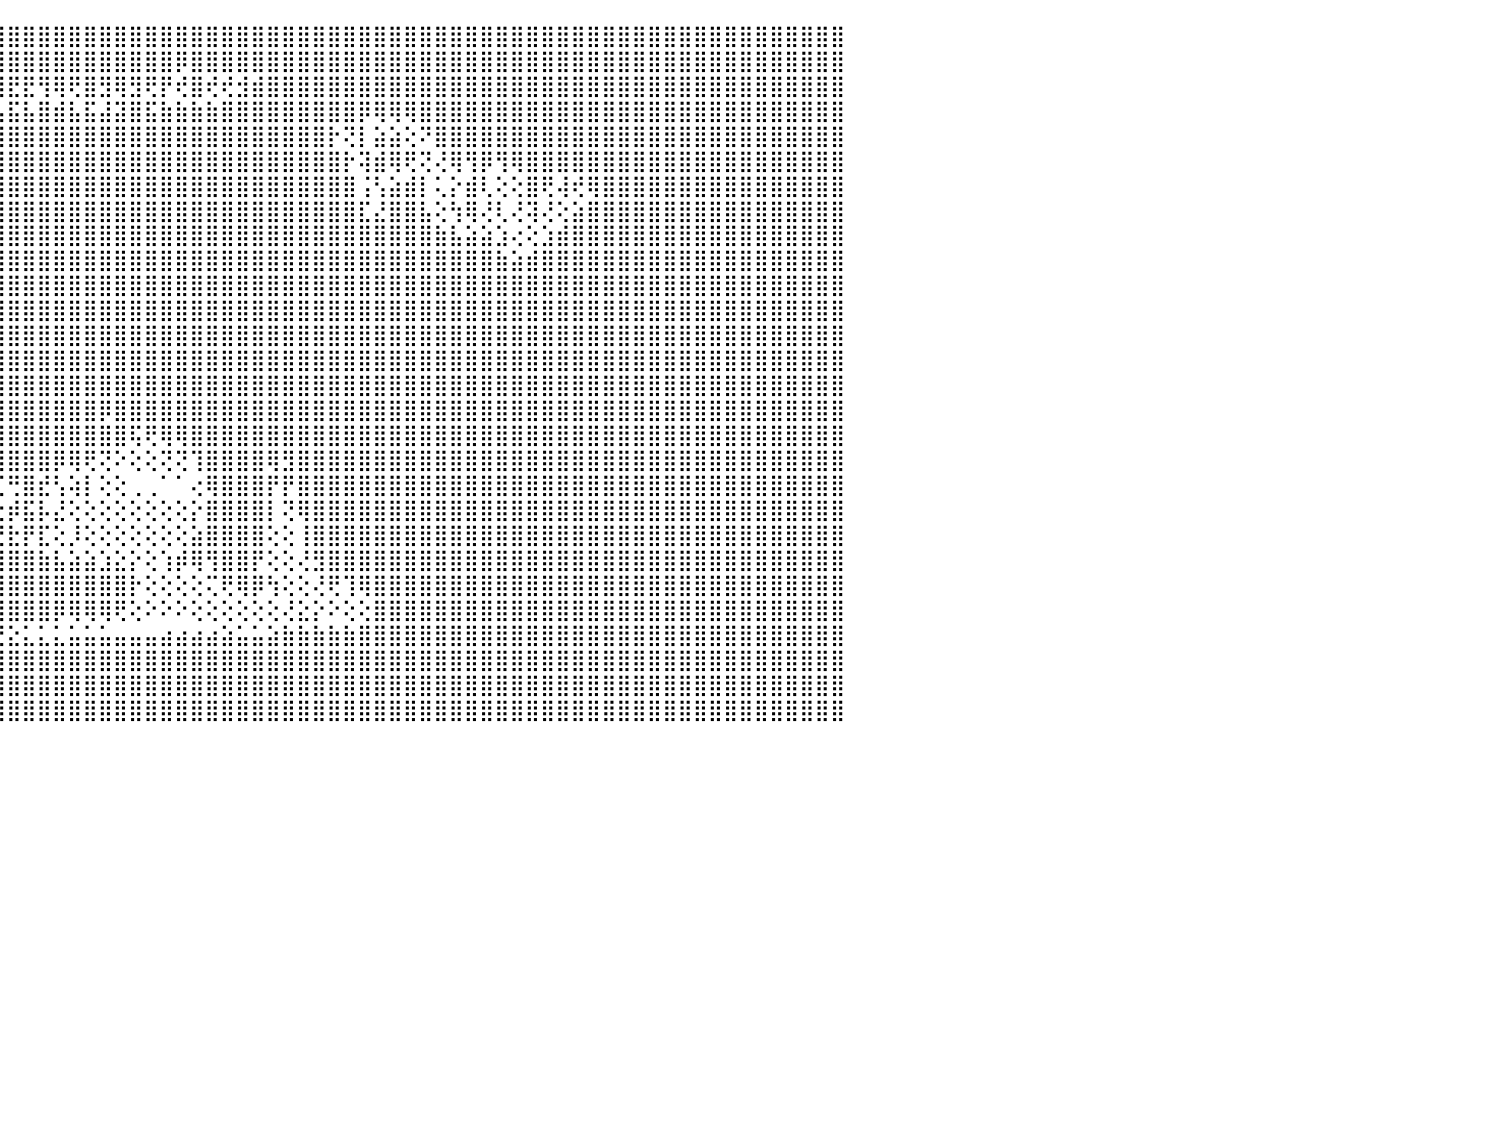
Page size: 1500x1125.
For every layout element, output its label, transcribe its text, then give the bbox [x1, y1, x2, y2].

text_box ⣿⣿⣿⣿⣿⣿⣿⣿⣿⣿⣿⣿⣿⣿⣿⣿⣿⣿⣿⣿⣿⣿⣿⣿⣿⣿⣿⣿⣿⣿⣿⣿⣿⣿⣿⣿⣿⣿⣿⣿⣿⣿⣿⣿⣿⣿⣿⣿⣿⣿⣿⣿⣿⣿⣿⣿⣿⣿⣿⣿⣿⣿⣿⣿⣿⣿⣿⣿⣿⣿⣿⣿⣿⣿⣿⣿⣿⣿⣿⣿⣿⣿⣿⣿⣿⣿⣿⣿⣿⣿⣿⣿⣿⣿⣿⣿⣿⣿⣿⣿⠀ ⣿⣿⣿⣿⣿⣿⣿⣿⣿⣿⣿⣿⣿⣿⣿⣿⣿⣿⣿⣿⣿⣿⣿⣿⣿⣿⣿⣿⣿⣿⣿⣿⣿⣿⣿⣿⣿⣿⣿⢿⣿⣿⣿⣿⣿⣿⣿⣿⣿⣿⣿⣿⣿⣿⣿⣿⡿⣿⣿⣿⣿⣿⣿⣿⣿⣿⣿⣿⣿⣿⣿⣿⣿⣿⣿⣿⣿⣿⣿⣿⣿⣿⣿⣿⣿⣿⣿⣿⣿⣿⣿⣿⣿⣿⣿⣿⣿⣿⣿⣿⠀ ⣿⣿⣿⣿⣿⣿⣟⣿⡿⢻⣻⢿⢿⣿⣟⡿⣿⢿⢟⡿⢿⣟⣟⢿⢿⢟⡻⡟⣟⡿⣿⣿⢿⡿⣿⡿⢞⣿⣾⢻⢺⢟⡞⣟⣿⣟⣟⢻⢿⢟⣿⣻⢿⣻⢟⡟⢞⣿⢞⢞⣺⣾⣿⣿⣿⣿⣿⣿⣿⣿⣿⣿⣿⣿⣿⣿⣿⣿⣿⣿⣿⣿⣿⣿⣿⣿⣿⣿⣿⣿⣿⣿⣿⣿⣿⣿⣿⣿⣿⣿⠀ ⣿⣿⣿⣿⣿⣿⣼⣿⣷⣾⣯⣮⣵⣷⣽⣵⣿⣽⣿⣯⣧⣿⣿⣿⣿⣾⣽⣷⣿⣵⣿⣽⣽⣯⣿⣷⣵⣿⣧⣿⣼⣾⣯⣾⣧⣯⣧⣿⣾⣧⣯⣼⣽⣿⣯⣷⣷⣷⣷⣿⣿⣿⣿⣿⣿⣿⣿⣿⡿⢿⢿⢿⣿⣿⣿⣿⣿⣿⣿⣿⣿⣿⣿⣿⣿⣿⣿⣿⣿⣿⣿⣿⣿⣿⣿⣿⣿⣿⣿⣿⠀ ⣿⣿⣿⣿⣿⣿⣿⣿⣿⣿⣿⣿⣿⣿⣿⣿⣿⣿⣿⣿⣿⣿⣿⣿⣿⣿⣿⣿⣿⣿⣿⣿⣿⣿⣿⣿⣿⣿⣿⣿⣿⣿⣿⣿⣿⣿⣿⣿⣿⣿⣿⣿⣿⣿⣿⣿⣿⣿⣿⣿⣿⣿⣿⣿⣿⣿⡗⢝⡇⣵⣵⢕⠝⣿⣿⣿⣿⣿⣿⣿⣿⣿⣿⣿⣿⣿⣿⣿⣿⣿⣿⣿⣿⣿⣿⣿⣿⣿⣿⣿⠀ ⣿⣿⣿⣿⣿⣿⣿⣿⣿⣿⣿⣿⣿⣿⣿⣿⣿⣿⣿⣿⣿⣿⣿⣿⣿⣿⣿⣿⣿⣿⣿⣿⣿⣿⣿⣿⣿⣿⣿⣿⣿⣿⣿⣿⣿⣿⣿⣿⣿⣿⣿⣿⣿⣿⣿⣿⣿⣿⣿⣿⣿⣿⣿⣿⣿⣿⣿⡗⢽⣾⢿⢟⢝⢜⢿⢻⡿⢻⢿⣿⣿⣿⣿⣿⣿⣿⣿⣿⣿⣿⣿⣿⣿⣿⣿⣿⣿⣿⣿⣿⠀ ⣿⣿⣿⣿⣿⣿⣿⣿⣿⣿⣿⣿⣿⣿⣿⣿⣿⣿⣿⣿⣿⣿⣿⣿⣿⣿⣿⣿⣿⣿⣿⣿⣿⣿⣿⣿⣿⣿⣿⣿⣿⣿⣿⣿⣿⣿⣿⣿⣿⣿⣿⣿⣿⣿⣿⣿⣿⣿⣿⣿⣿⣿⣿⣿⣿⣿⣿⣿⢨⢣⣵⣾⡇⢅⡕⣾⢇⢕⢕⣿⢟⢼⢞⢿⣿⣿⣿⣿⣿⣿⣿⣿⣿⣿⣿⣿⣿⣿⣿⣿⠀ ⣿⣿⣿⣿⣿⣿⣿⣿⣿⣿⣿⣿⣿⣿⣿⣿⣿⣿⣿⣿⣿⣿⣿⣿⣿⣿⣿⣿⣿⣿⣿⣿⣿⣿⣿⣿⣿⣿⣿⣿⣿⣿⣿⣿⣿⣿⣿⣿⣿⣿⣿⣿⣿⣿⣿⣿⣿⣿⣿⣿⣿⣿⣿⣿⣿⣿⣿⣿⣏⣜⣿⣿⣧⢕⢳⢿⢜⢇⢜⢽⢜⢕⣵⣿⣿⣿⣿⣿⣿⣿⣿⣿⣿⣿⣿⣿⣿⣿⣿⣿⠀ ⣿⣿⣿⣿⣿⣿⣿⣿⣿⣿⣿⣿⣿⣿⣿⣿⣿⣿⣿⣿⣿⣿⣿⣿⣿⢏⣇⢕⣿⣿⣿⣿⣿⣿⣿⣿⣿⣿⣿⣿⣿⣿⣿⣿⣿⣿⣿⣿⣿⣿⣿⣿⣿⣿⣿⣿⣿⣿⣿⣿⣿⣿⣿⣿⣿⣿⣿⣿⣿⣿⣿⣿⣿⣷⣧⣵⣵⣱⢔⢕⣱⣾⣿⣿⣿⣿⣿⣿⣿⣿⣿⣿⣿⣿⣿⣿⣿⣿⣿⣿⠀ ⣿⣿⣿⣿⣿⣿⣿⣿⣿⣿⣿⡿⢏⢕⢕⢜⢟⢟⢏⢟⣿⡏⢔⢝⢻⢕⢕⢸⣿⣿⣿⣿⣿⣿⣿⣿⣿⣿⣿⣿⣿⣿⣿⣿⣿⣿⣿⣿⣿⣿⣿⣿⣿⣿⣿⣿⣿⣿⣿⣿⣿⣿⣿⣿⣿⣿⣿⣿⣿⣿⣿⣿⣿⣿⣿⣿⣿⣷⣵⣾⣿⣿⣿⣿⣿⣿⣿⣿⣿⣿⣿⣿⣿⣿⣿⣿⣿⣿⣿⣿⠀ ⣿⣿⣿⣿⣿⣿⣿⣿⣿⣿⣿⡇⢕⢵⣿⢕⢕⢕⢕⢇⣸⢿⢕⢕⢜⢕⢕⢸⣿⣿⣿⣿⣿⣿⣿⣿⣿⣿⣿⣿⣿⣿⣿⣿⣿⣿⣿⣿⣿⣿⣿⣿⣿⣿⣿⣿⣿⣿⣿⣿⣿⣿⣿⣿⣿⣿⣿⣿⣿⣿⣿⣿⣿⣿⣿⣿⣿⣿⣿⣿⣿⣿⣿⣿⣿⣿⣿⣿⣿⣿⣿⣿⣿⣿⣿⣿⣿⣿⣿⣿⠀ ⣿⣿⣿⣿⣿⣿⣿⣿⣿⣿⣿⣕⢕⢕⢕⢕⢕⣿⣧⢕⢕⢇⢕⢕⣵⢕⢕⣾⣿⣿⣿⣿⣿⣿⣿⣿⣿⣿⣿⣿⣿⣿⣿⣿⣿⣿⣿⣿⣿⣿⣿⣿⣿⣿⣿⣿⣿⣿⣿⣿⣿⣿⣿⣿⣿⣿⣿⣿⣿⣿⣿⣿⣿⣿⣿⣿⣿⣿⣿⣿⣿⣿⣿⣿⣿⣿⣿⣿⣿⣿⣿⣿⣿⣿⣿⣿⣿⣿⣿⣿⠀ ⣿⣿⣿⣿⣿⣿⣿⣿⣿⣿⣿⣿⣿⣧⣕⡕⢕⢝⣻⣿⣷⣷⣾⣿⣿⣷⣷⣿⣿⣿⣿⣿⣿⣿⣿⣿⣿⣿⣿⣿⣿⣿⣿⣿⣿⣿⣿⣿⣿⣿⣿⣿⣿⣿⣿⣿⣿⣿⣿⣿⣿⣿⣿⣿⣿⣿⣿⣿⣿⣿⣿⣿⣿⣿⣿⣿⣿⣿⣿⣿⣿⣿⣿⣿⣿⣿⣿⣿⣿⣿⣿⣿⣿⣿⣿⣿⣿⣿⣿⣿⠀ ⣿⣿⣿⣿⣿⣿⣿⣿⣿⣿⣿⣿⣿⣿⣿⣿⣷⣾⣿⣿⣿⣿⣿⣿⣿⣿⣿⣿⣿⣿⣿⣿⣿⣿⣿⣿⣿⣿⣿⣿⣿⣿⣿⣿⣿⣿⣿⣿⣿⣿⣿⣿⣿⣿⣿⣿⣿⣿⣿⣿⣿⣿⣿⣿⣿⣿⣿⣿⣿⣿⣿⣿⣿⣿⣿⣿⣿⣿⣿⣿⣿⣿⣿⣿⣿⣿⣿⣿⣿⣿⣿⣿⣿⣿⣿⣿⣿⣿⣿⣿⠀ ⣿⣿⣿⣿⣿⣿⣿⣿⣿⣿⣿⣿⣿⣿⣿⣿⣿⣿⣿⣿⣿⣿⣿⣿⣿⣿⣿⣿⣿⣿⣿⣿⣿⣿⣿⣿⣿⣿⣿⣿⣿⣿⣿⣿⣿⣿⣿⣿⣿⣿⣿⣿⣿⣿⣿⣿⣿⣿⣿⣿⣿⣿⣿⣿⣿⣿⣿⣿⣿⣿⣿⣿⣿⣿⣿⣿⣿⣿⣿⣿⣿⣿⣿⣿⣿⣿⣿⣿⣿⣿⣿⣿⣿⣿⣿⣿⣿⣿⣿⣿⠀ ⣿⣿⣿⣿⣿⣿⣿⣿⣿⣿⣿⣿⣿⣿⣿⣿⣿⣿⣿⣿⣿⣿⣿⣿⣿⣿⣿⣿⣿⣿⣿⣿⣿⣿⣿⣿⣿⣿⣿⣿⣿⣿⣿⣿⣿⣿⣿⣿⣿⣿⣿⡿⣿⣿⣿⣿⣿⣿⣿⣿⣿⣿⣿⣿⣿⣿⣿⣿⣿⣿⣿⣿⣿⣿⣿⣿⣿⣿⣿⣿⣿⣿⣿⣿⣿⣿⣿⣿⣿⣿⣿⣿⣿⣿⣿⣿⣿⣿⣿⣿⠀ ⣿⣿⣿⣿⣿⣿⣿⣿⣿⣿⣿⣿⣿⣿⣿⣿⣿⣿⣿⣿⣿⣿⣿⣿⣿⣿⣿⣿⣿⣿⣿⣿⣿⣿⣿⣿⣿⣿⣿⣿⣿⣿⣿⣿⣿⣿⣿⣿⣿⣿⣿⣿⣿⢯⢟⢿⢿⣿⣿⣿⣿⣿⣿⣿⣿⣿⣿⣿⣿⣿⣿⣿⣿⣿⣿⣿⣿⣿⣿⣿⣿⣿⣿⣿⣿⣿⣿⣿⣿⣿⣿⣿⣿⣿⣿⣿⣿⣿⣿⣿⠀ ⣿⣿⣿⣿⣿⣿⣿⣿⣿⣿⣿⣿⣿⣿⣿⣿⣿⣿⣿⣿⣿⣿⣿⣿⣿⣿⣿⣿⣿⣿⣿⢏⢕⢕⢕⣱⣿⣿⣿⣿⣿⣿⣿⣿⣿⣿⣿⣿⡿⢿⢟⢝⠕⢕⢕⢝⢝⢹⣿⣿⣿⣿⢿⣻⣿⣿⣿⣿⣿⣿⣿⣿⣿⣿⣿⣿⣿⣿⣿⣿⣿⣿⣿⣿⣿⣿⣿⣿⣿⣿⣿⣿⣿⣿⣿⣿⣿⣿⣿⣿⠀ ⣿⣿⣿⣿⣿⣿⣿⣿⣿⣿⣿⣿⣿⣿⣿⣿⣿⣿⣿⣿⣿⣿⣿⣿⣿⣿⣿⣿⣿⣿⣿⣧⡕⢕⣾⡿⠙⠀⢸⣿⡿⠋⠁⠙⢍⢛⣿⣞⢣⢵⡇⢕⢕⢀⢀⠁⠁⢔⢿⣿⣿⣿⡟⡟⣿⣿⣿⣿⣿⣿⣿⣿⣿⣿⣿⣿⣿⣿⣿⣿⣿⣿⣿⣿⣿⣿⣿⣿⣿⣿⣿⣿⣿⣿⣿⣿⣿⣿⣿⣿⠀ ⣿⣿⣿⣿⣿⣿⣿⣿⣿⣿⣿⣿⣿⣿⣿⣿⣿⣿⣿⣿⣿⣿⣿⣿⣿⣿⣿⣿⣿⣿⣿⣿⣿⣿⣟⢕⢀⣄⣾⣿⣇⠁⠀⢀⢑⡾⣯⡧⣜⢕⢕⢕⢕⢕⢕⢕⢕⡕⣿⣿⣿⣿⡇⢝⢿⣿⣿⣿⣿⣿⣿⣿⣿⣿⣿⣿⣿⣿⣿⣿⣿⣿⣿⣿⣿⣿⣿⣿⣿⣿⣿⣿⣿⣿⣿⣿⣿⣿⣿⣿⠀ ⣿⣿⣿⣿⣿⣿⣿⣿⣿⣿⣿⣿⣿⣿⣿⣿⣿⣿⣿⣿⣿⣿⣿⣿⣿⣿⣿⣿⣿⣿⣿⣿⣿⣿⣿⣿⣿⣿⣿⣿⣿⣿⣷⣿⣟⣗⡟⣏⢕⡸⢕⢕⢕⢕⢕⢕⢕⣵⣿⣿⣿⣿⢕⢕⢸⣿⣿⣿⣿⣿⣿⣿⣿⣿⣿⣿⣿⣿⣿⣿⣿⣿⣿⣿⣿⣿⣿⣿⣿⣿⣿⣿⣿⣿⣿⣿⣿⣿⣿⣿⠀ ⣿⣿⣿⣿⣿⣿⣿⣿⣿⣿⣿⣿⣿⣿⣿⣿⣿⣿⣿⣿⣿⣿⣿⣿⣿⣿⣿⣿⣿⣿⣿⣿⣿⣿⣿⣿⣿⣿⣿⣿⣿⣿⣿⣿⣿⣿⣿⣷⣧⣵⣵⣱⣕⡕⢕⢱⡾⢿⢻⣿⣿⡟⢕⢕⢜⣻⣿⣿⣿⣿⣿⣿⣿⣿⣿⣿⣿⣿⣿⣿⣿⣿⣿⣿⣿⣿⣿⣿⣿⣿⣿⣿⣿⣿⣿⣿⣿⣿⣿⣿⠀ ⣿⣿⣿⣿⣿⣿⣿⣿⣿⣿⣿⣿⣿⣿⣿⣿⣿⣿⣿⣿⣿⣿⣿⣿⣿⣿⣿⣿⣿⣿⣿⣿⣿⣿⣿⣿⣿⡿⣿⣿⣿⣿⣿⣿⣿⣿⣿⣿⣿⣿⣿⣿⣿⡗⢕⢕⢕⢕⢍⢟⢿⡿⢳⢕⢕⢜⢟⢹⢿⣿⣿⣿⣿⣿⣿⣿⣿⣿⣿⣿⣿⣿⣿⣿⣿⣿⣿⣿⣿⣿⣿⣿⣿⣿⣿⣿⣿⣿⣿⣿⠀ ⣿⣿⣿⣿⣿⣿⣿⣿⣿⣿⣿⣿⣿⣿⣿⣿⣿⣿⣿⣿⣿⣿⣿⣿⣿⣿⣿⣿⣿⣿⣿⣿⣿⣿⣿⣿⣿⣿⢷⢕⢺⣿⣿⣿⣿⣿⣿⣿⡿⢿⢿⢿⢟⢕⠕⠕⠕⢕⢕⢕⢕⢕⢕⢜⣕⡕⠕⢕⢕⣿⣿⣿⣿⣿⣿⣿⣿⣿⣿⣿⣿⣿⣿⣿⣿⣿⣿⣿⣿⣿⣿⣿⣿⣿⣿⣿⣿⣿⣿⣿⠀ ⣿⣿⣿⣿⣿⣿⣿⣿⣿⣿⣿⣿⣿⣿⣿⣿⣿⣿⣿⣿⣿⣿⣿⣿⣿⣿⣿⣿⣿⣿⣿⣿⣿⣿⣿⣿⣵⣵⣵⣵⣥⣬⣵⣽⣝⣕⣅⣅⣅⣥⣥⣥⣤⣤⣤⣴⣴⣴⣴⣵⣥⣥⣵⣷⣷⣷⣷⣷⣿⣿⣿⣿⣿⣿⣿⣿⣿⣿⣿⣿⣿⣿⣿⣿⣿⣿⣿⣿⣿⣿⣿⣿⣿⣿⣿⣿⣿⣿⣿⣿⠀ ⣿⣿⣿⣿⣿⣿⣿⣿⣿⣿⣿⣿⣿⣿⣿⣿⣿⣿⣿⣿⣿⣿⣿⣿⣿⣿⣿⣿⣿⣿⣿⣿⣿⣿⣿⣿⣿⣿⣿⣿⣿⣿⣿⣿⣿⣿⣿⣿⣿⣿⣿⣿⣿⣿⣿⣿⣿⣿⣿⣿⣿⣿⣿⣿⣿⣿⣿⣿⣿⣿⣿⣿⣿⣿⣿⣿⣿⣿⣿⣿⣿⣿⣿⣿⣿⣿⣿⣿⣿⣿⣿⣿⣿⣿⣿⣿⣿⣿⣿⣿⠀ ⣿⣿⣿⣿⣿⣿⣿⣿⣿⣿⣿⣿⣿⣿⣿⣿⣿⣿⣿⣿⣿⣿⣿⣿⣿⣿⣿⣿⣿⣿⣿⣿⣿⣿⣿⣿⣿⣿⣿⣿⣿⣿⣿⣿⣿⣿⣿⣿⣿⣿⣿⣿⣿⣿⣿⣿⣿⣿⣿⣿⣿⣿⣿⣿⣿⣿⣿⣿⣿⣿⣿⣿⣿⣿⣿⣿⣿⣿⣿⣿⣿⣿⣿⣿⣿⣿⣿⣿⣿⣿⣿⣿⣿⣿⣿⣿⣿⣿⣿⣿⠀ ⣿⣿⣿⣿⣿⣿⣿⣿⣿⣿⣿⣿⣿⣿⣿⣿⣿⣿⣿⣿⣿⣿⣿⣿⣿⣿⣿⣿⣿⣿⣿⣿⣿⣿⣿⣿⣿⣿⣿⣿⣿⣿⣿⣿⣿⣿⣿⣿⣿⣿⣿⣿⣿⣿⣿⣿⣿⣿⣿⣿⣿⣿⣿⣿⣿⣿⣿⣿⣿⣿⣿⣿⣿⣿⣿⣿⣿⣿⣿⣿⣿⣿⣿⣿⣿⣿⣿⣿⣿⣿⣿⣿⣿⣿⣿⣿⣿⣿⣿⣿⠀ ⠀⠀⠀⠀⠀⠀⠀⠀⠀⠀⠀⠀⠀⠀⠀⠀⠀⠀⠀⠀⠀⠀⠀⠀⠀⠀⠀⠀⠀⠀⠀⠀⠀⠀⠀⠀⠀⠀⠀⠀⠀⠀⠀⠀⠀⠀⠀⠀⠀⠀⠀⠀⠀⠀⠀⠀⠀⠀⠀⠀⠀⠀⠀⠀⠀⠀⠀⠀⠀⠀⠀⠀⠀⠀⠀⠀⠀⠀⠀⠀⠀⠀⠀⠀⠀⠀⠀⠀⠀⠀⠀⠀⠀⠀⠀⠀⠀⠀⠀⠀⠀ [0, 14, 875, 780]
